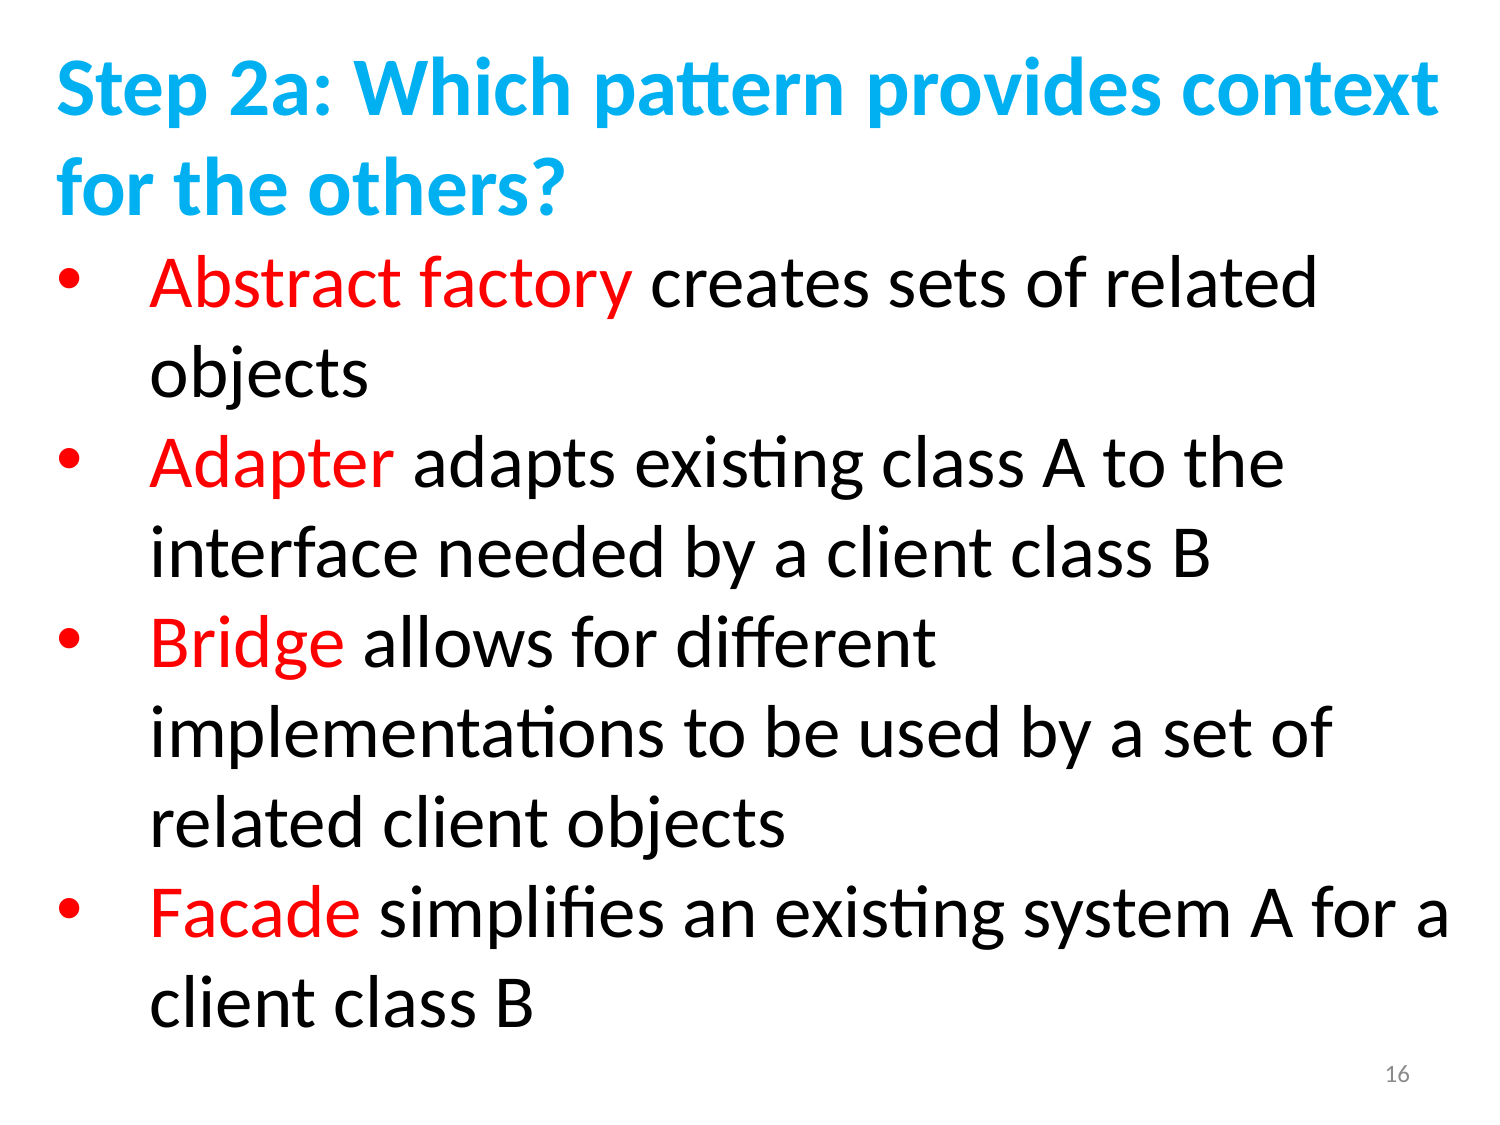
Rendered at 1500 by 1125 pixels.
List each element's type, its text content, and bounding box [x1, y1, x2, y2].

text_box Step 2a: Which pattern provides context for the others? Abstract factory creates sets of related objects Adapter adapts existing class A to the interface needed by a client class B Bridge allows for different implementations to be used by a set of related client objects Facade simplifies an existing system A for a client class B [41, 24, 1483, 1050]
slide_number 16 [1074, 1050, 1425, 1103]
